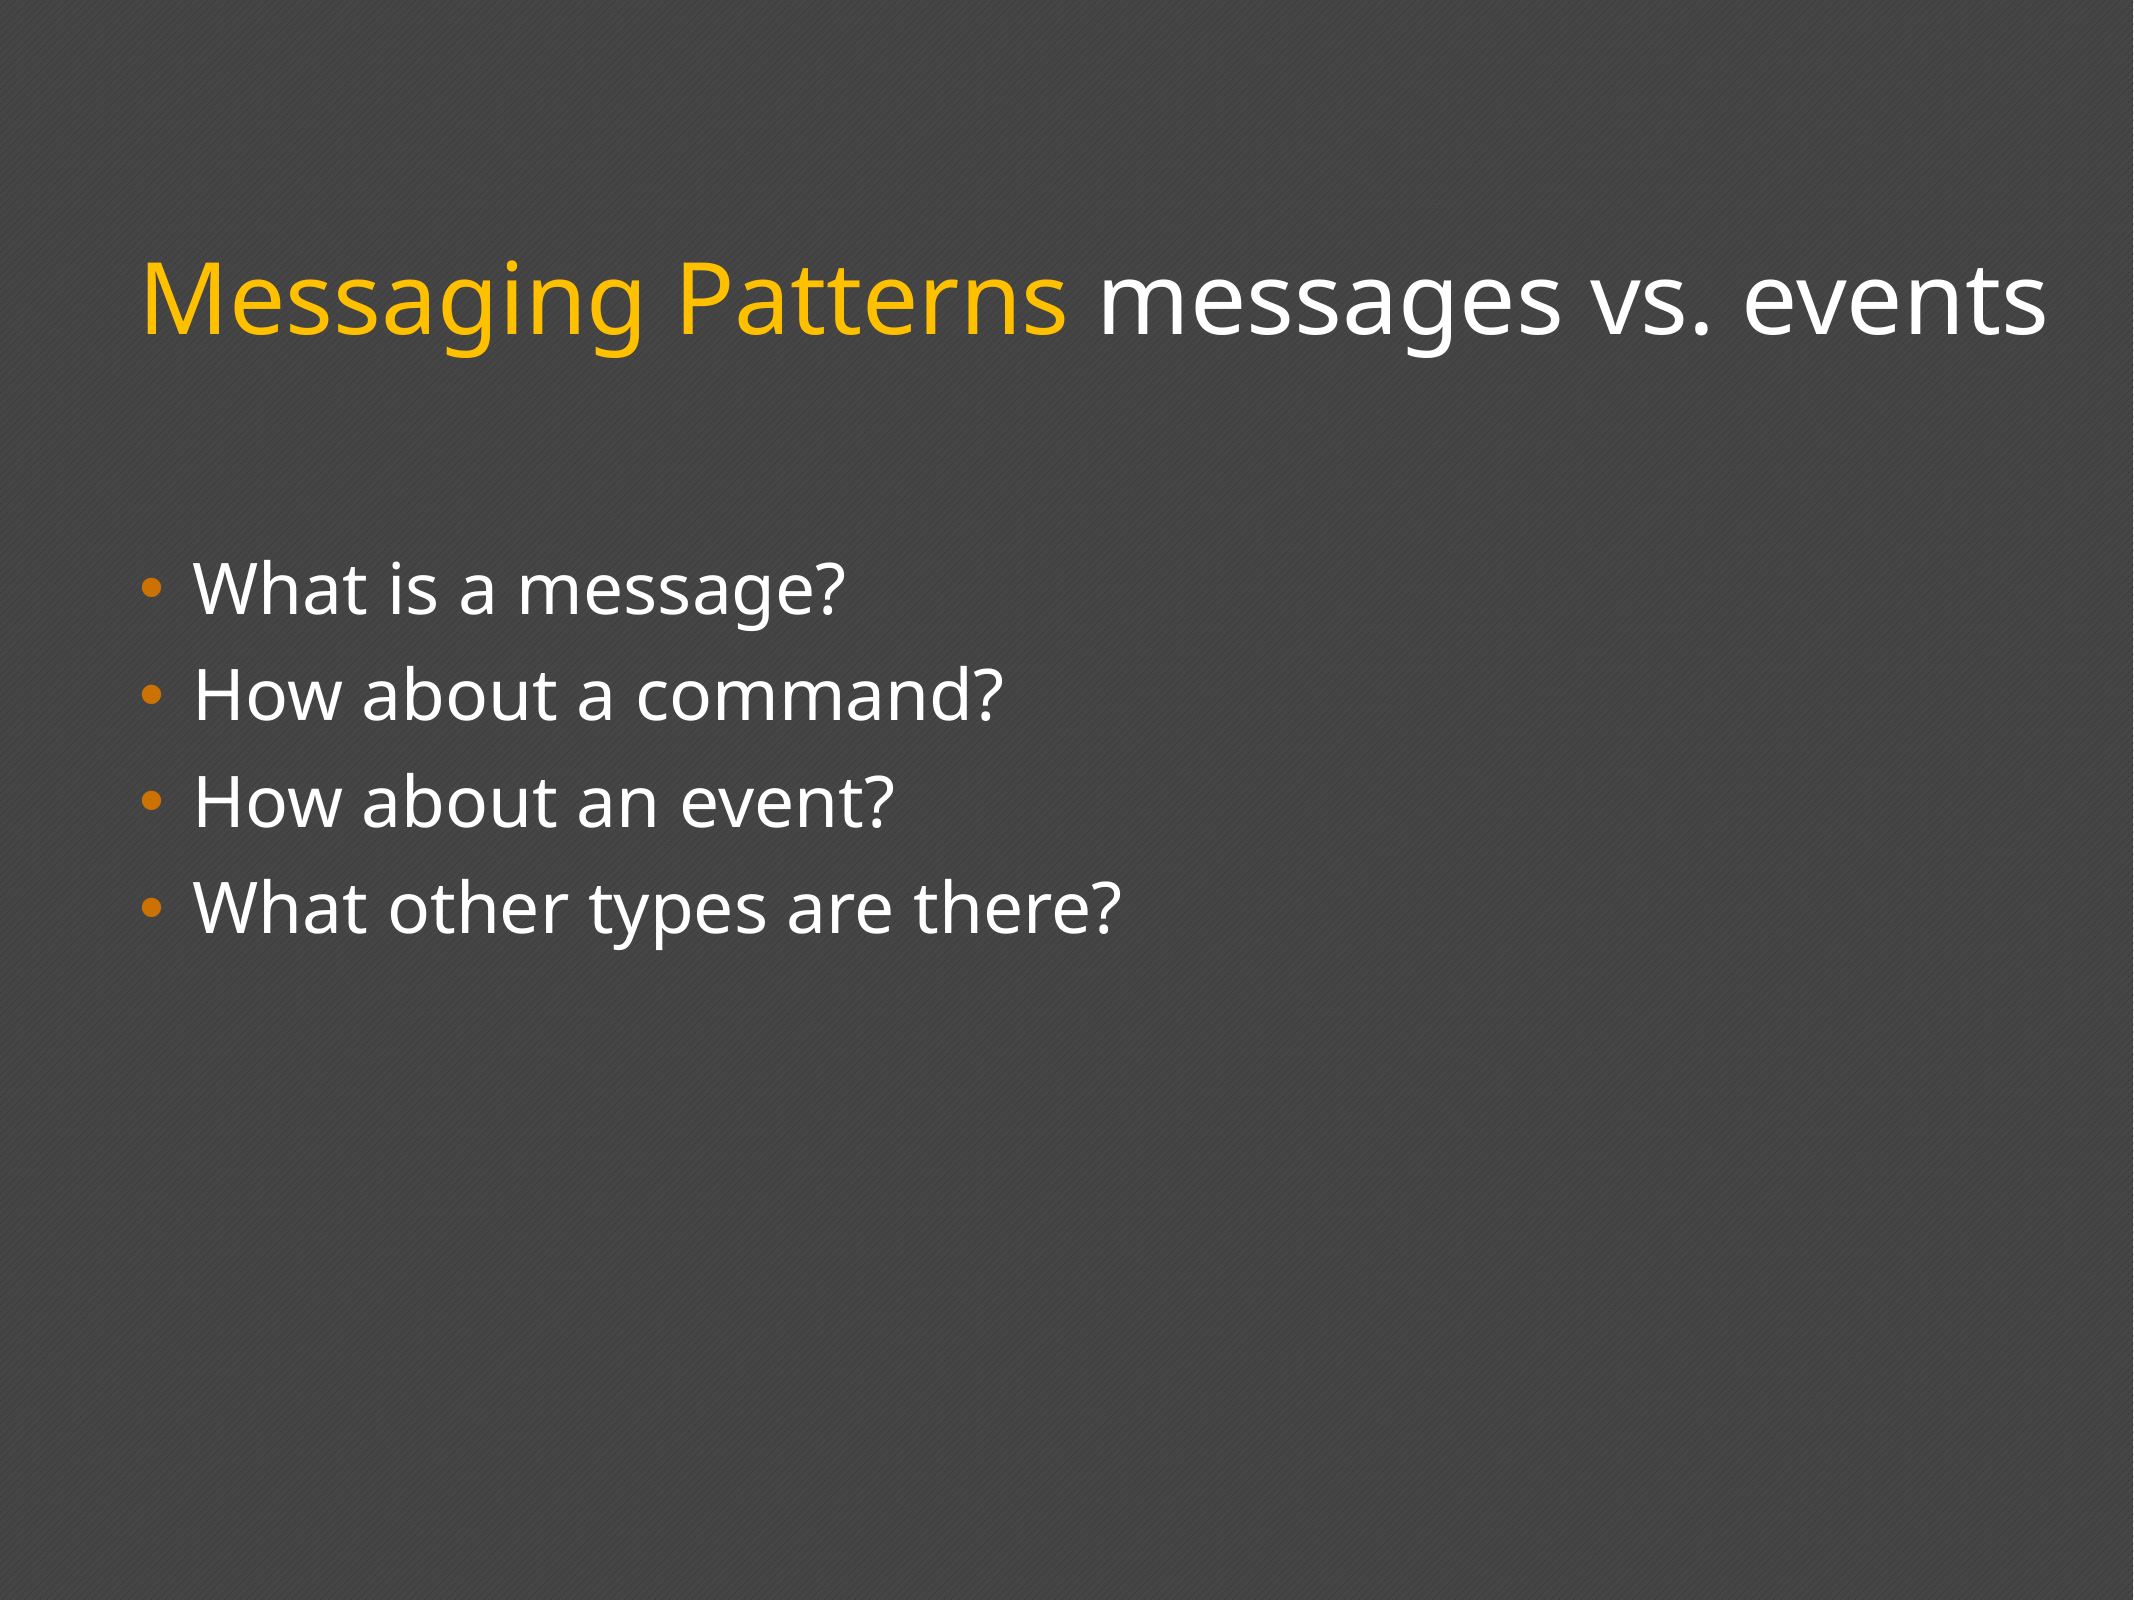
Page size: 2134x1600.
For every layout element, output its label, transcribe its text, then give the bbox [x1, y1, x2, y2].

list What is a message? How about a command? How about an event? What other types are there? [124, 545, 1732, 1385]
title Messaging Patterns messages vs. events [124, 175, 2079, 428]
